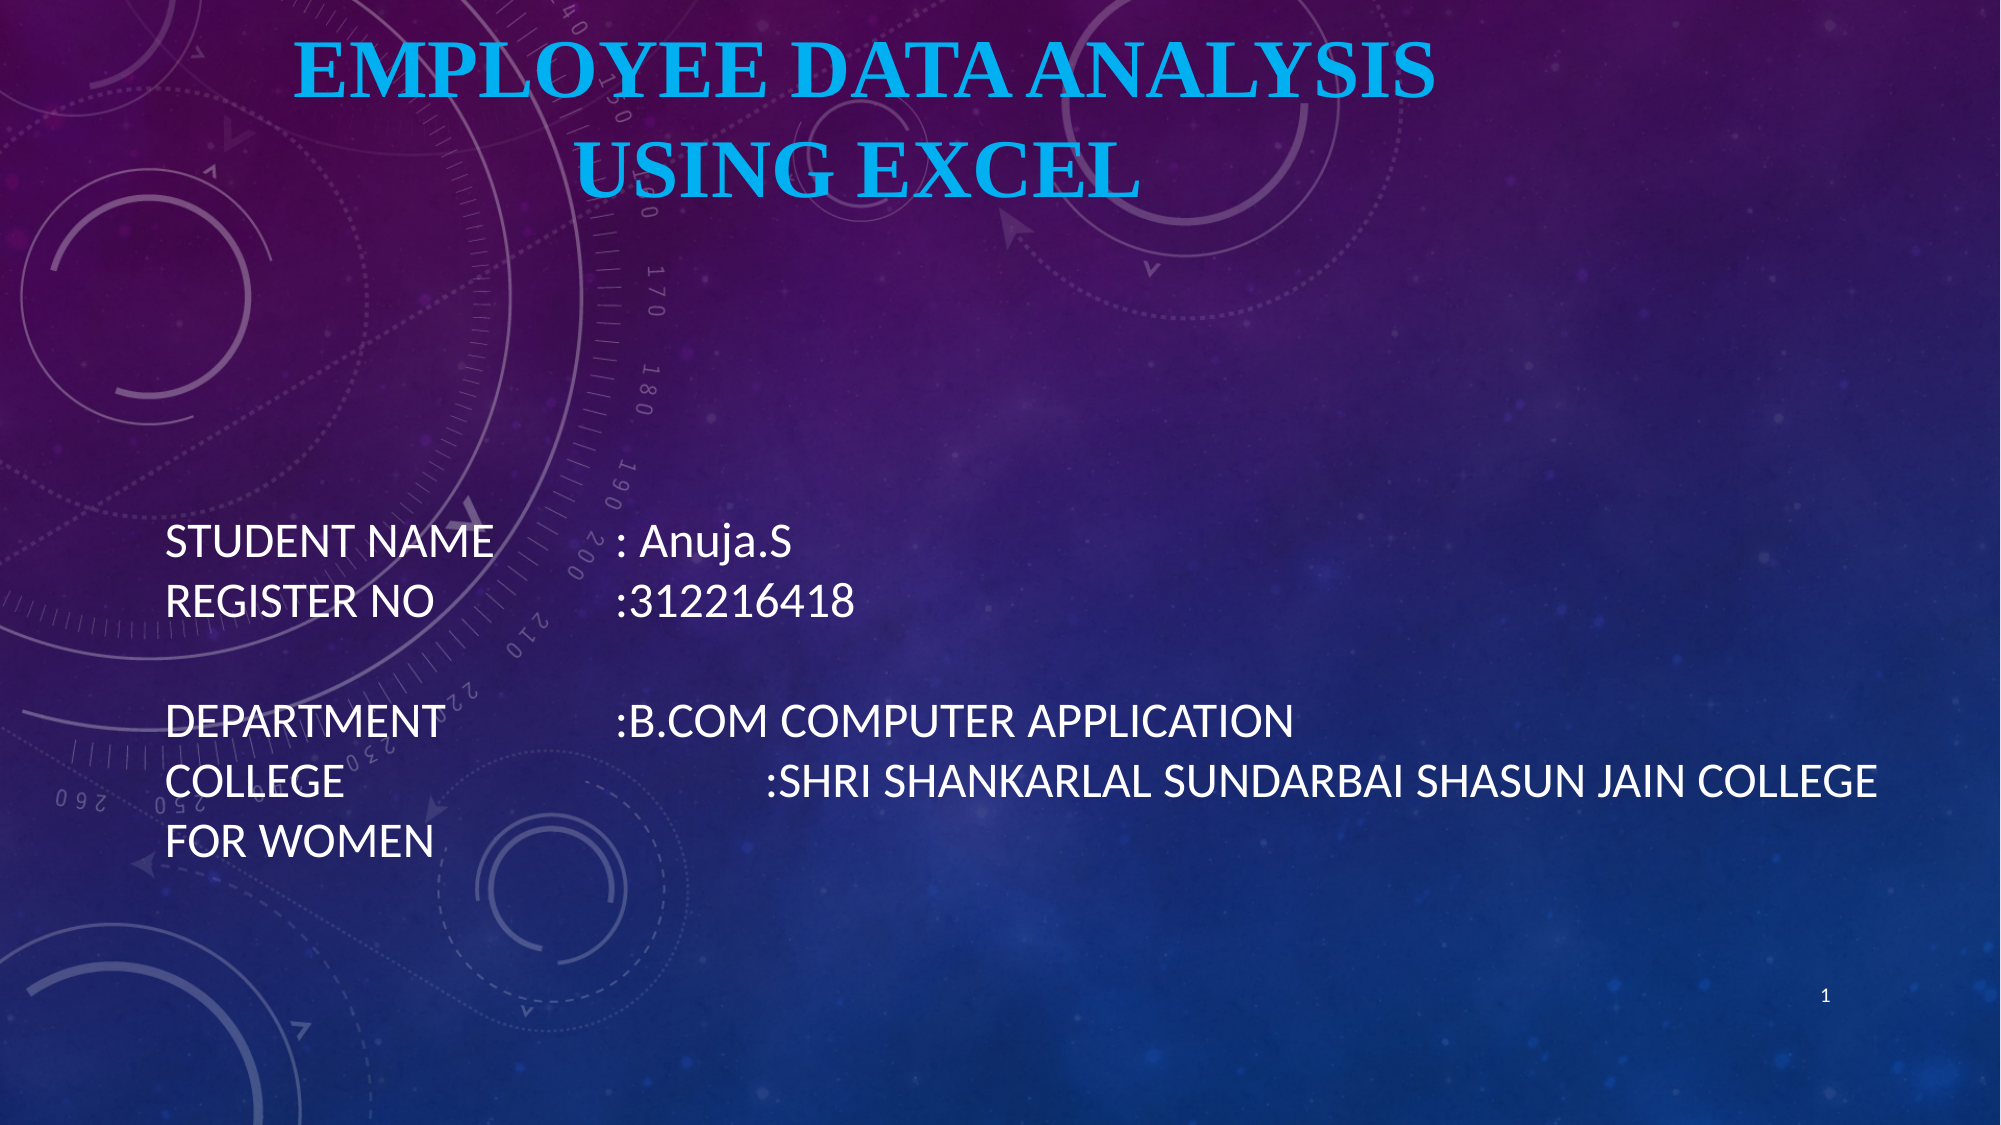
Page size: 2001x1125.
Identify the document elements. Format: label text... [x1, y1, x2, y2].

picture [0, 0, 2001, 1125]
text_box STUDENT NAME : Anuja.S REGISTER NO :312216418 DEPARTMENT :B.COM COMPUTER APPLICATION COLLEGE :SHRI SHANKARLAL SUNDARBAI SHASUN JAIN COLLEGE FOR WOMEN [150, 499, 1929, 935]
slide_number 1 [1740, 935, 1831, 1125]
title Employee Data AnalysiS using Excel [0, 11, 1522, 454]
